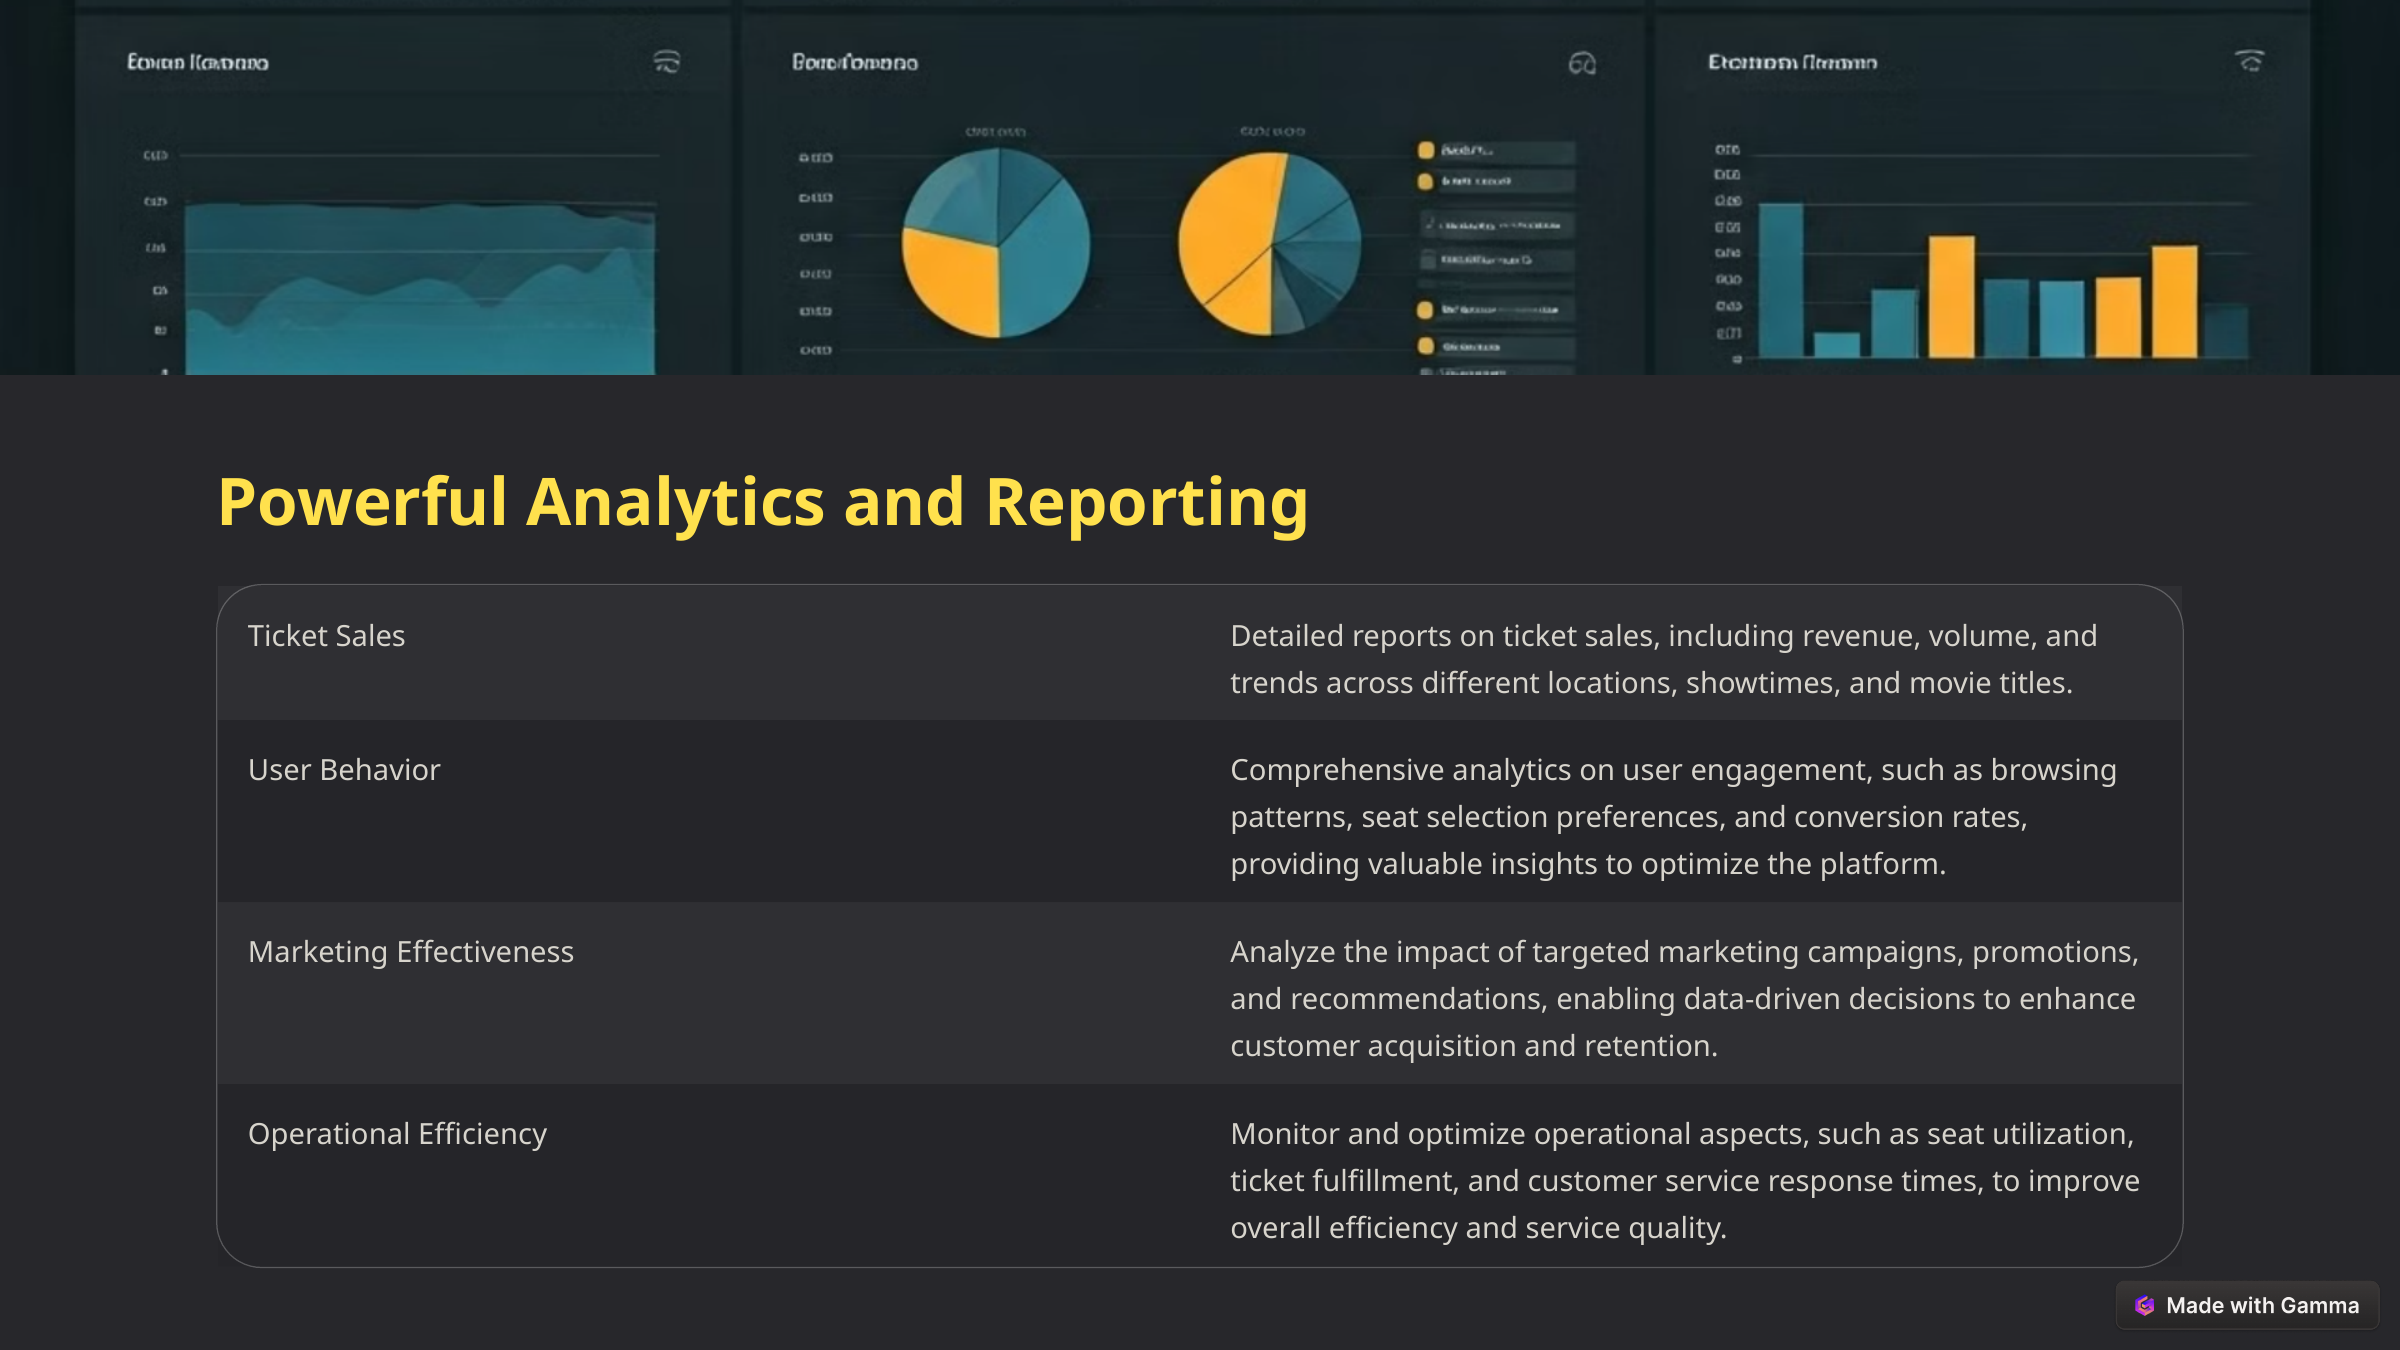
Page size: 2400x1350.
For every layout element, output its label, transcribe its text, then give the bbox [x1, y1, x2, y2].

text_box Detailed reports on ticket sales, including revenue, volume, and trends across different locations, showtimes, and movie titles. [1230, 605, 2152, 701]
text_box [218, 720, 2182, 902]
picture [2106, 1271, 2389, 1339]
picture [0, 0, 2400, 375]
text_box User Behavior [247, 739, 1170, 788]
text_box Powerful Analytics and Reporting [216, 456, 1366, 540]
text_box Operational Efficiency [247, 1103, 1170, 1152]
text_box Analyze the impact of targeted marketing campaigns, promotions, and recommendations, enabling data-driven decisions to enhance customer acquisition and retention. [1230, 921, 2152, 1066]
text_box [218, 902, 2182, 1084]
text_box Ticket Sales [247, 605, 1170, 653]
text_box Comprehensive analytics on user engagement, such as browsing patterns, seat selection preferences, and conversion rates, providing valuable insights to optimize the platform. [1230, 739, 2152, 883]
text_box Marketing Effectiveness [247, 921, 1170, 970]
text_box Monitor and optimize operational aspects, such as seat utilization, ticket fulfillment, and customer service response times, to improve overall efficiency and service quality. [1230, 1103, 2152, 1248]
text_box [218, 1084, 2182, 1267]
text_box [218, 585, 2182, 720]
